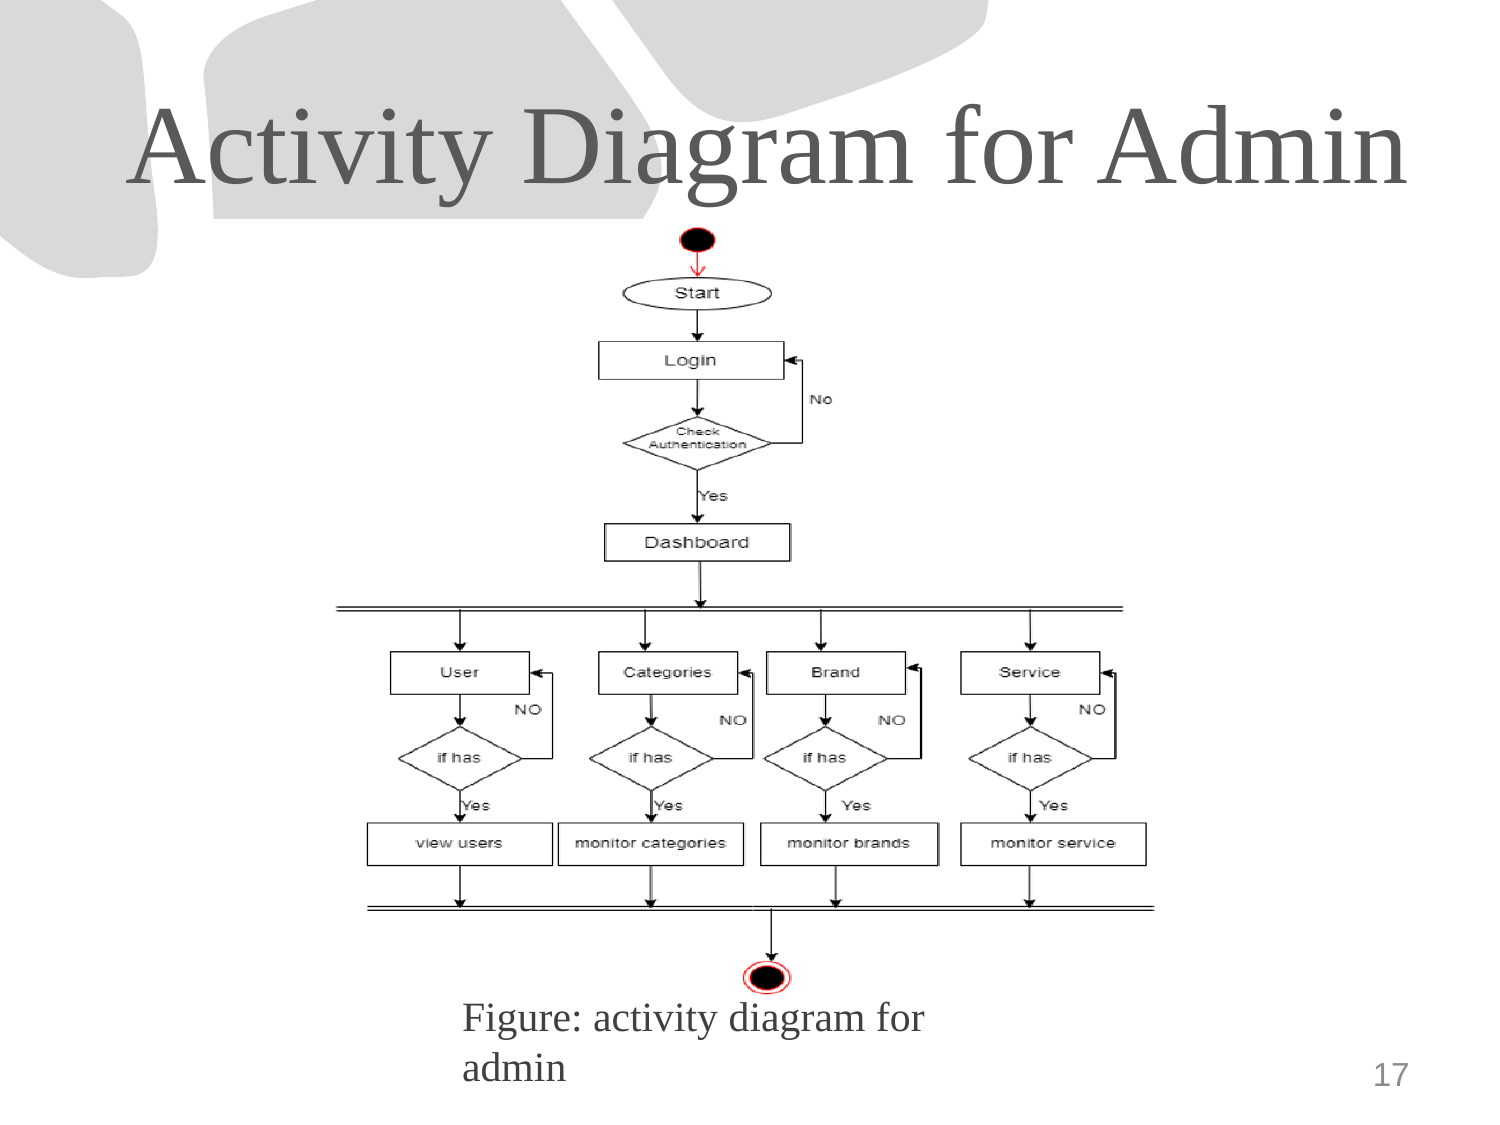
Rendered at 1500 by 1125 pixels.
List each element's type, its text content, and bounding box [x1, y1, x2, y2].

title Activity Diagram for Admin [75, 45, 1425, 233]
picture [208, 219, 1292, 1000]
text_box [62, 50, 1413, 238]
text_box Figure: activity diagram for admin [447, 1007, 1053, 1098]
slide_number 17 [1074, 1042, 1425, 1103]
